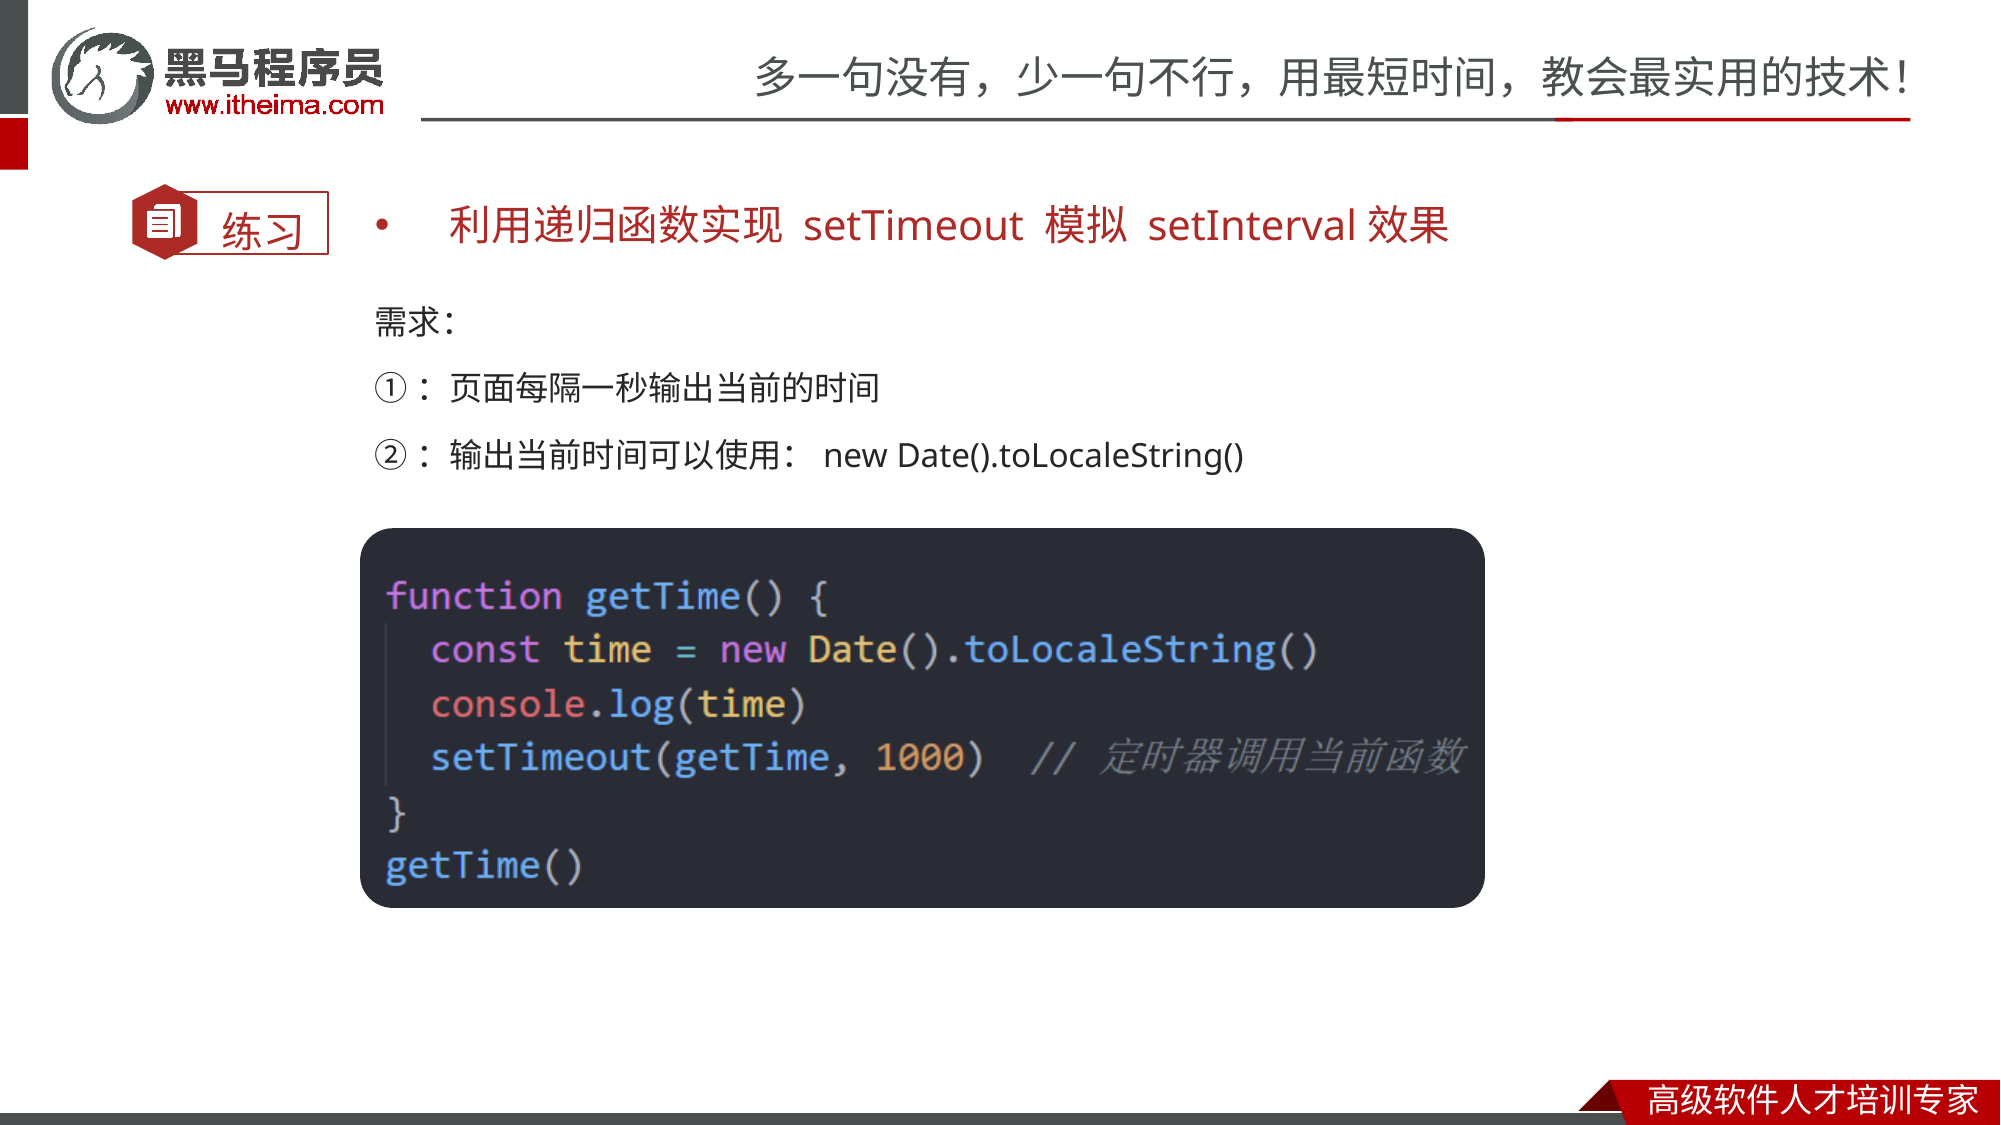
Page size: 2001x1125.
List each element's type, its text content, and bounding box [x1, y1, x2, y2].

list 利用递归函数实现 setTimeout 模拟 setInterval效果 [360, 181, 1872, 267]
picture [50, 26, 384, 125]
picture [359, 527, 1486, 909]
picture [147, 204, 181, 238]
list 需求： ①：页面每隔一秒输出当前的时间 ②：输出当前时间可以使用：new Date().toLocaleString() [360, 273, 1872, 739]
